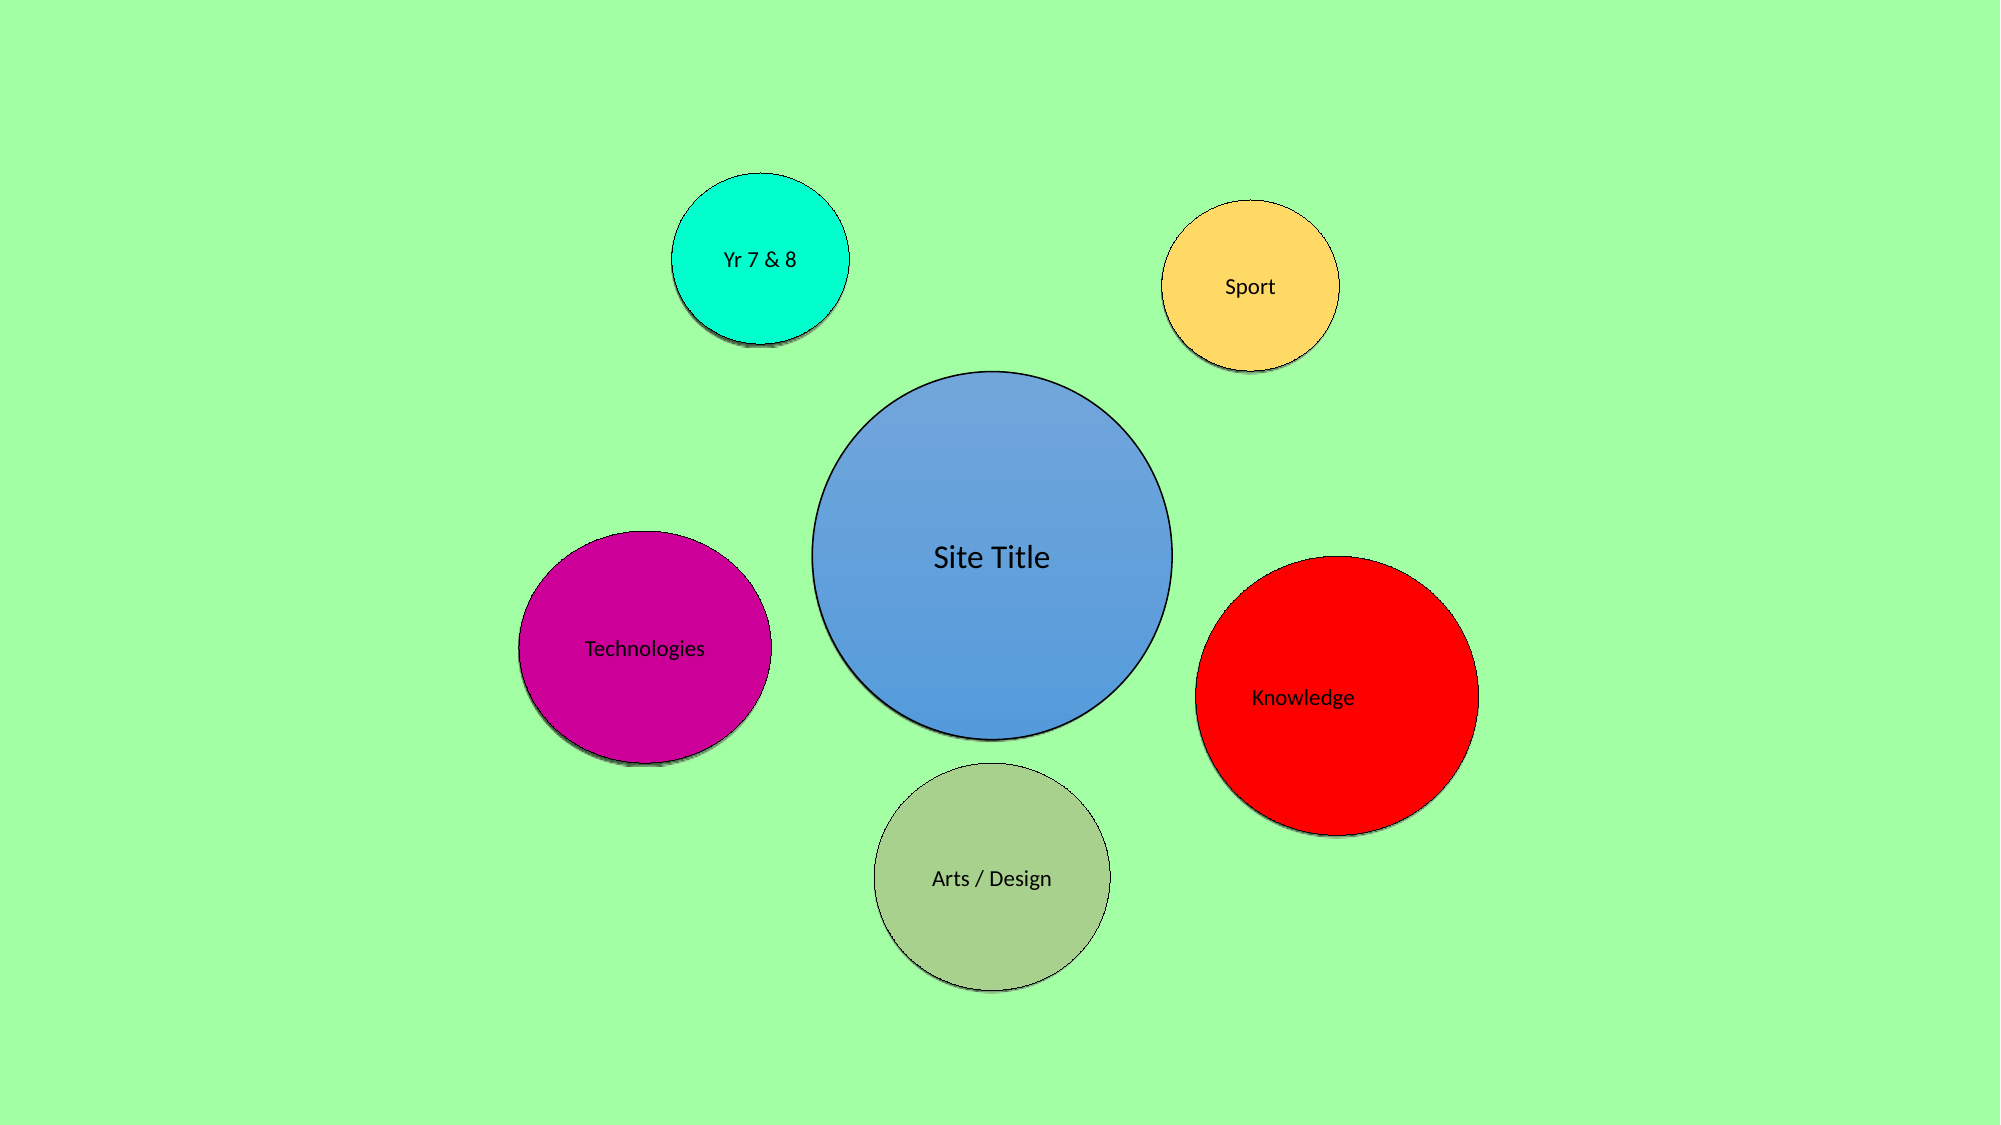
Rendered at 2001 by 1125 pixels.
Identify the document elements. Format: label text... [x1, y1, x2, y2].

text_box Knowledge [1195, 556, 1479, 836]
text_box Arts / Design [874, 763, 1111, 991]
text_box Sport [1161, 199, 1340, 372]
text_box Technologies [518, 531, 772, 764]
text_box Site Title [812, 371, 1173, 740]
text_box Yr 7 & 8 [671, 172, 850, 345]
